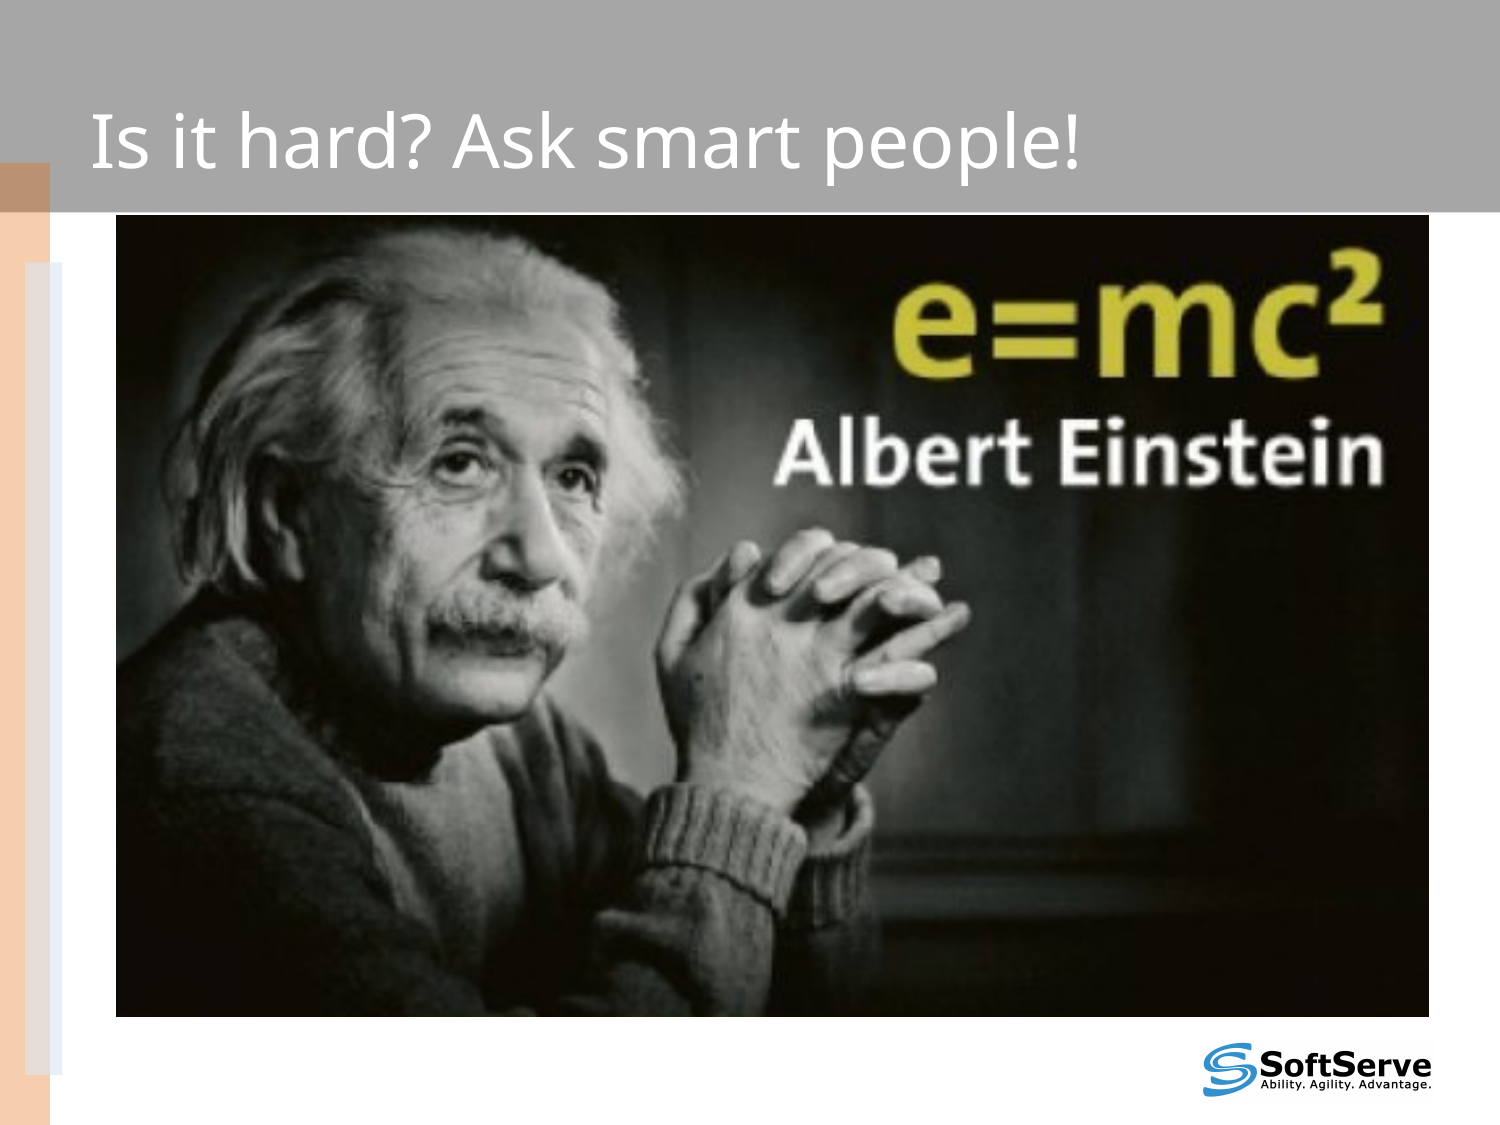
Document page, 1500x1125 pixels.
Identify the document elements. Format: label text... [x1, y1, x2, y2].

title Is it hard? Ask smart people! [75, 45, 1425, 233]
picture [1200, 1037, 1435, 1103]
picture [115, 215, 1429, 1017]
